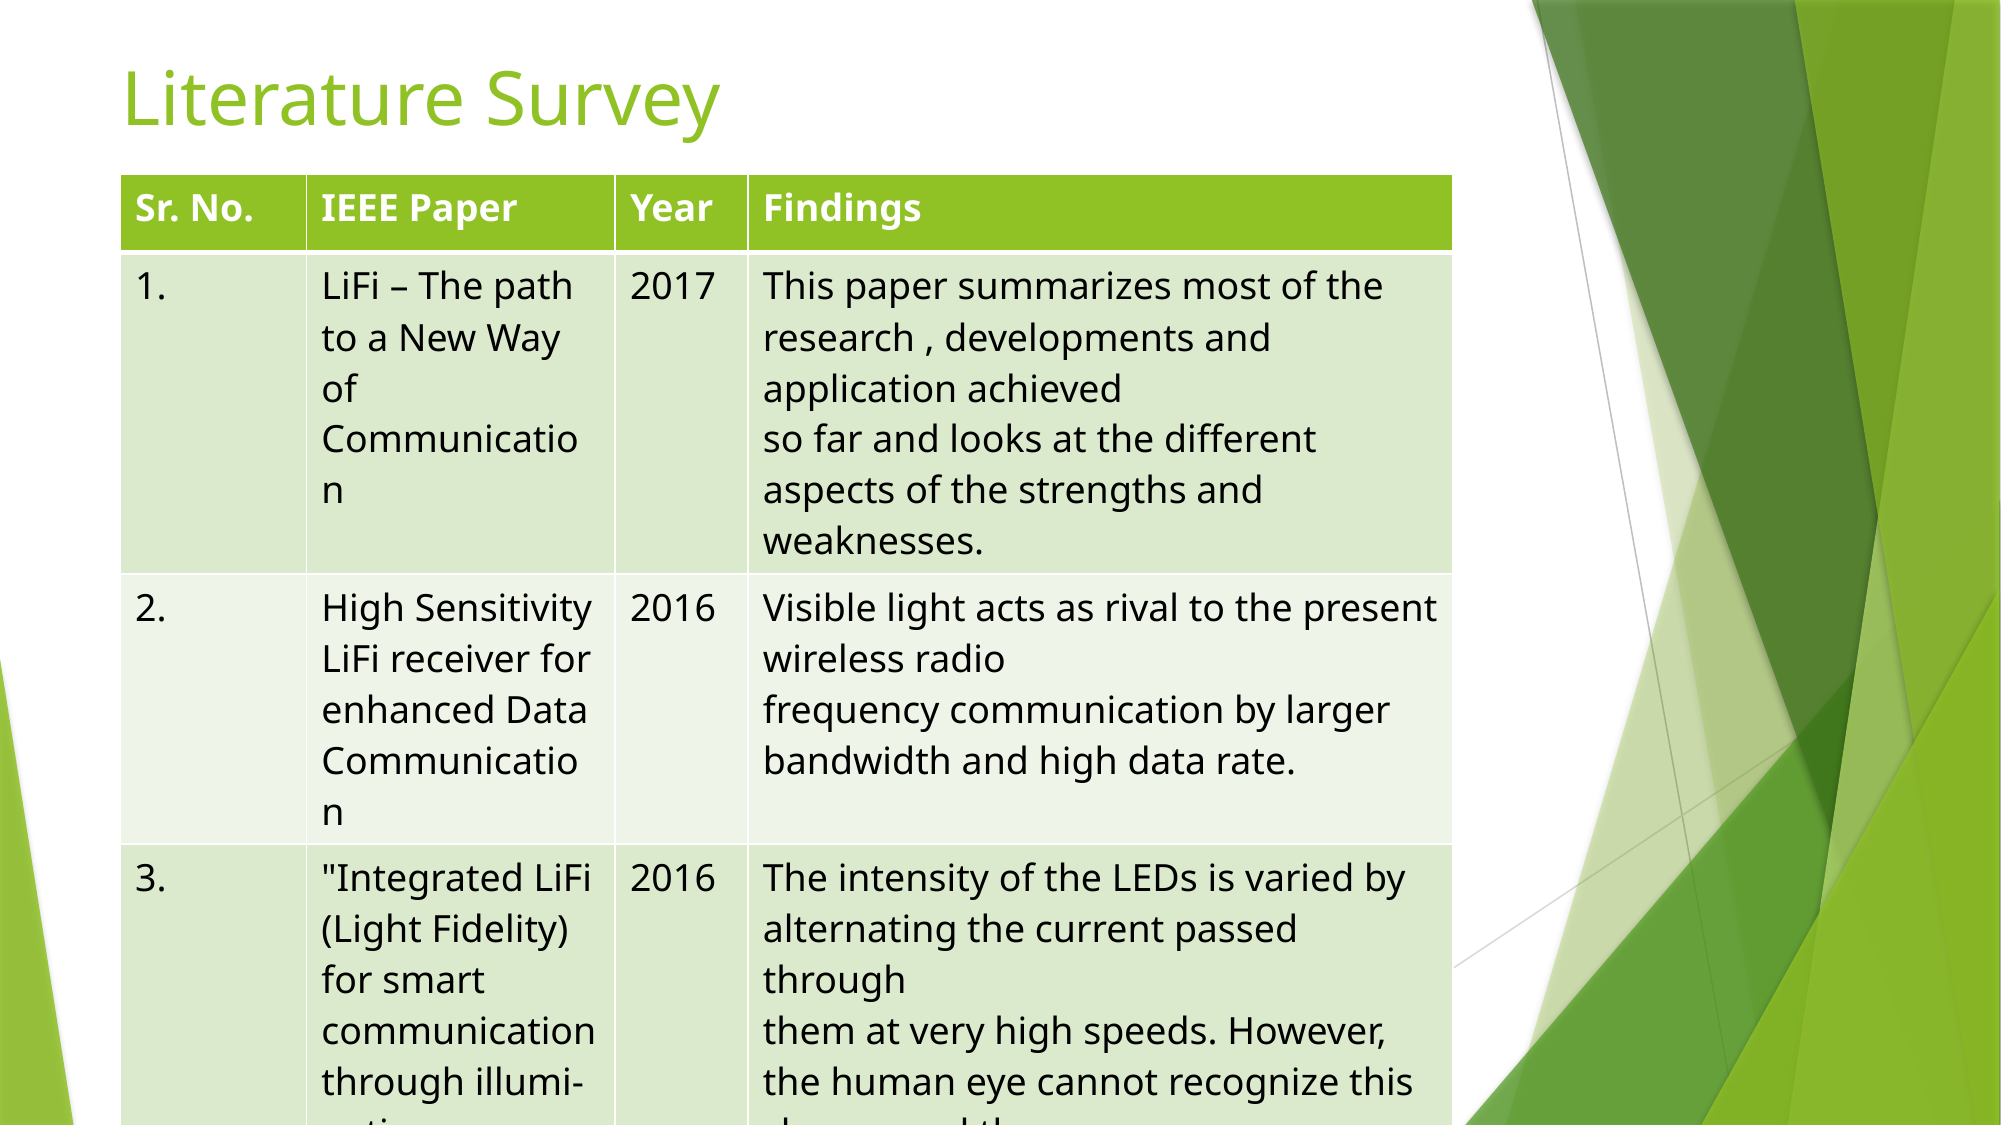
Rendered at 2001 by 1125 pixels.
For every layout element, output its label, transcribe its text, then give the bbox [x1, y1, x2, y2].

table_cell 2017 [616, 255, 747, 573]
table_cell This paper summarizes most of the research , developments and application achieved so far and looks at the different aspects of the strengths and weaknesses. [749, 255, 1452, 573]
table_cell 2016 [616, 845, 747, 1125]
table_header Year [616, 175, 747, 250]
table_cell Visible light acts as rival to the present wireless radio frequency communication by larger bandwidth and high data rate. [749, 575, 1452, 843]
table_cell 2. [121, 575, 306, 843]
table_header IEEE Paper [307, 175, 614, 250]
table_cell The intensity of the LEDs is varied by alternating the current passed through them at very high speeds. However, the human eye cannot recognize this change and the LEDs appear to have a constant intensity. [749, 845, 1452, 1125]
table_header Findings [749, 175, 1452, 250]
table_cell LiFi – The path to a New Way of Communication [307, 255, 614, 573]
table_cell "Integrated LiFi (Light Fidelity) for smart communication through illumi- nation [307, 845, 614, 1125]
table_cell 1. [121, 255, 306, 573]
table_cell 3. [121, 845, 306, 1125]
table_cell 2016 [616, 575, 747, 843]
table_header Sr. No. [121, 175, 306, 250]
table_cell High Sensitivity LiFi receiver for enhanced Data Communication [307, 575, 614, 843]
title Literature Survey [106, 43, 1517, 163]
